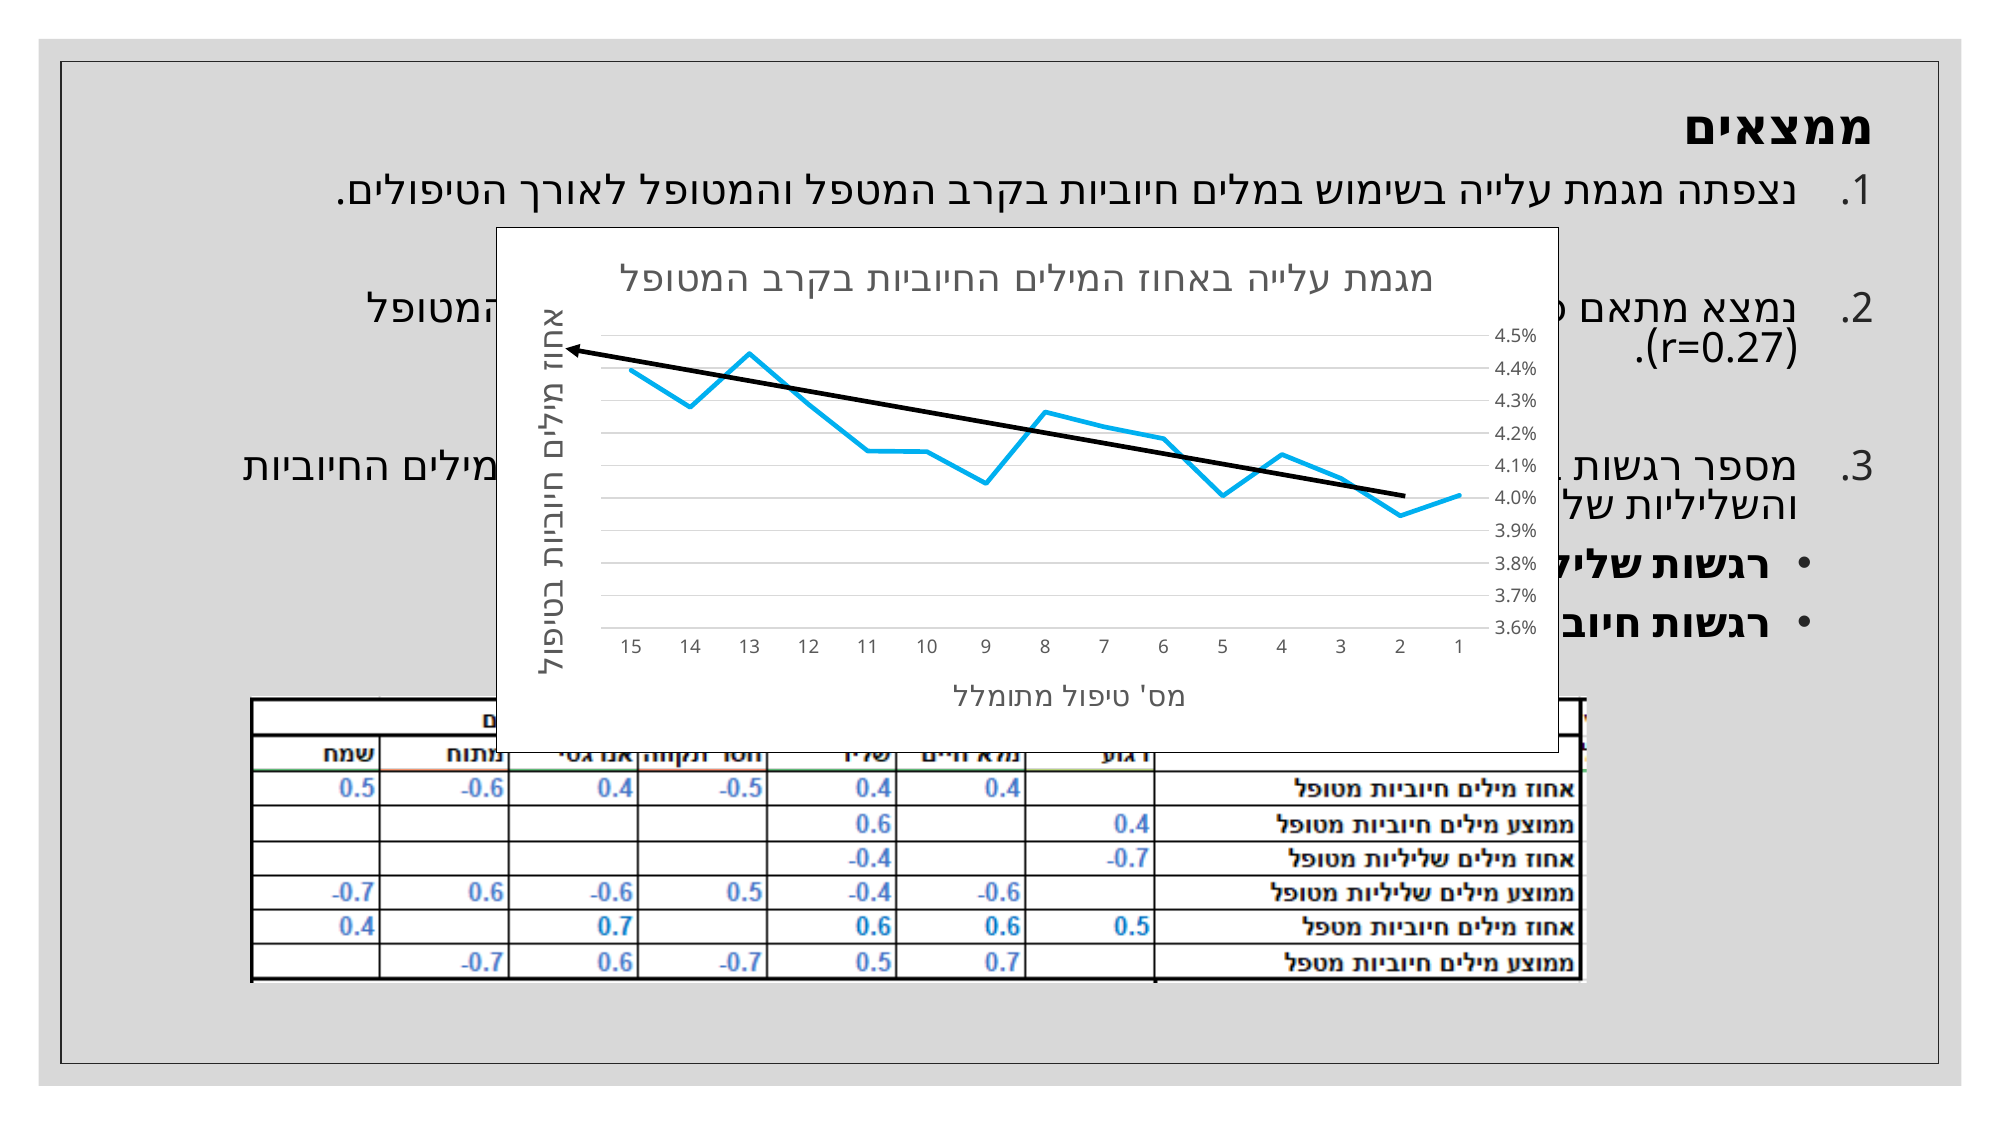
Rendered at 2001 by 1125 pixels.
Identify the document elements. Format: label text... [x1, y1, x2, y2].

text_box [250, 696, 1587, 983]
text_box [565, 348, 1406, 497]
text_box ממצאים נצפתה מגמת עלייה בשימוש במלים חיוביות בקרב המטפל והמטופל לאורך הטיפולים. נמצא מתאם פירסון חיובי, אך לא מובהק, בין המילים החיוביות של המטפל והמטופל (r=0.27). מספר רגשות בלטו במיוחד בכך שהראו קשרים גבוהים ומובהקים עם נתוני המילים החיוביות והשליליות של המטפל והמטופל: רגשות שליליים: חסר תקווה, מתוח. רגשות חיוביים: רגוע, מלא חיים, שליו, אנרגטי, שמח. [188, 99, 1889, 653]
chart [496, 227, 1559, 753]
